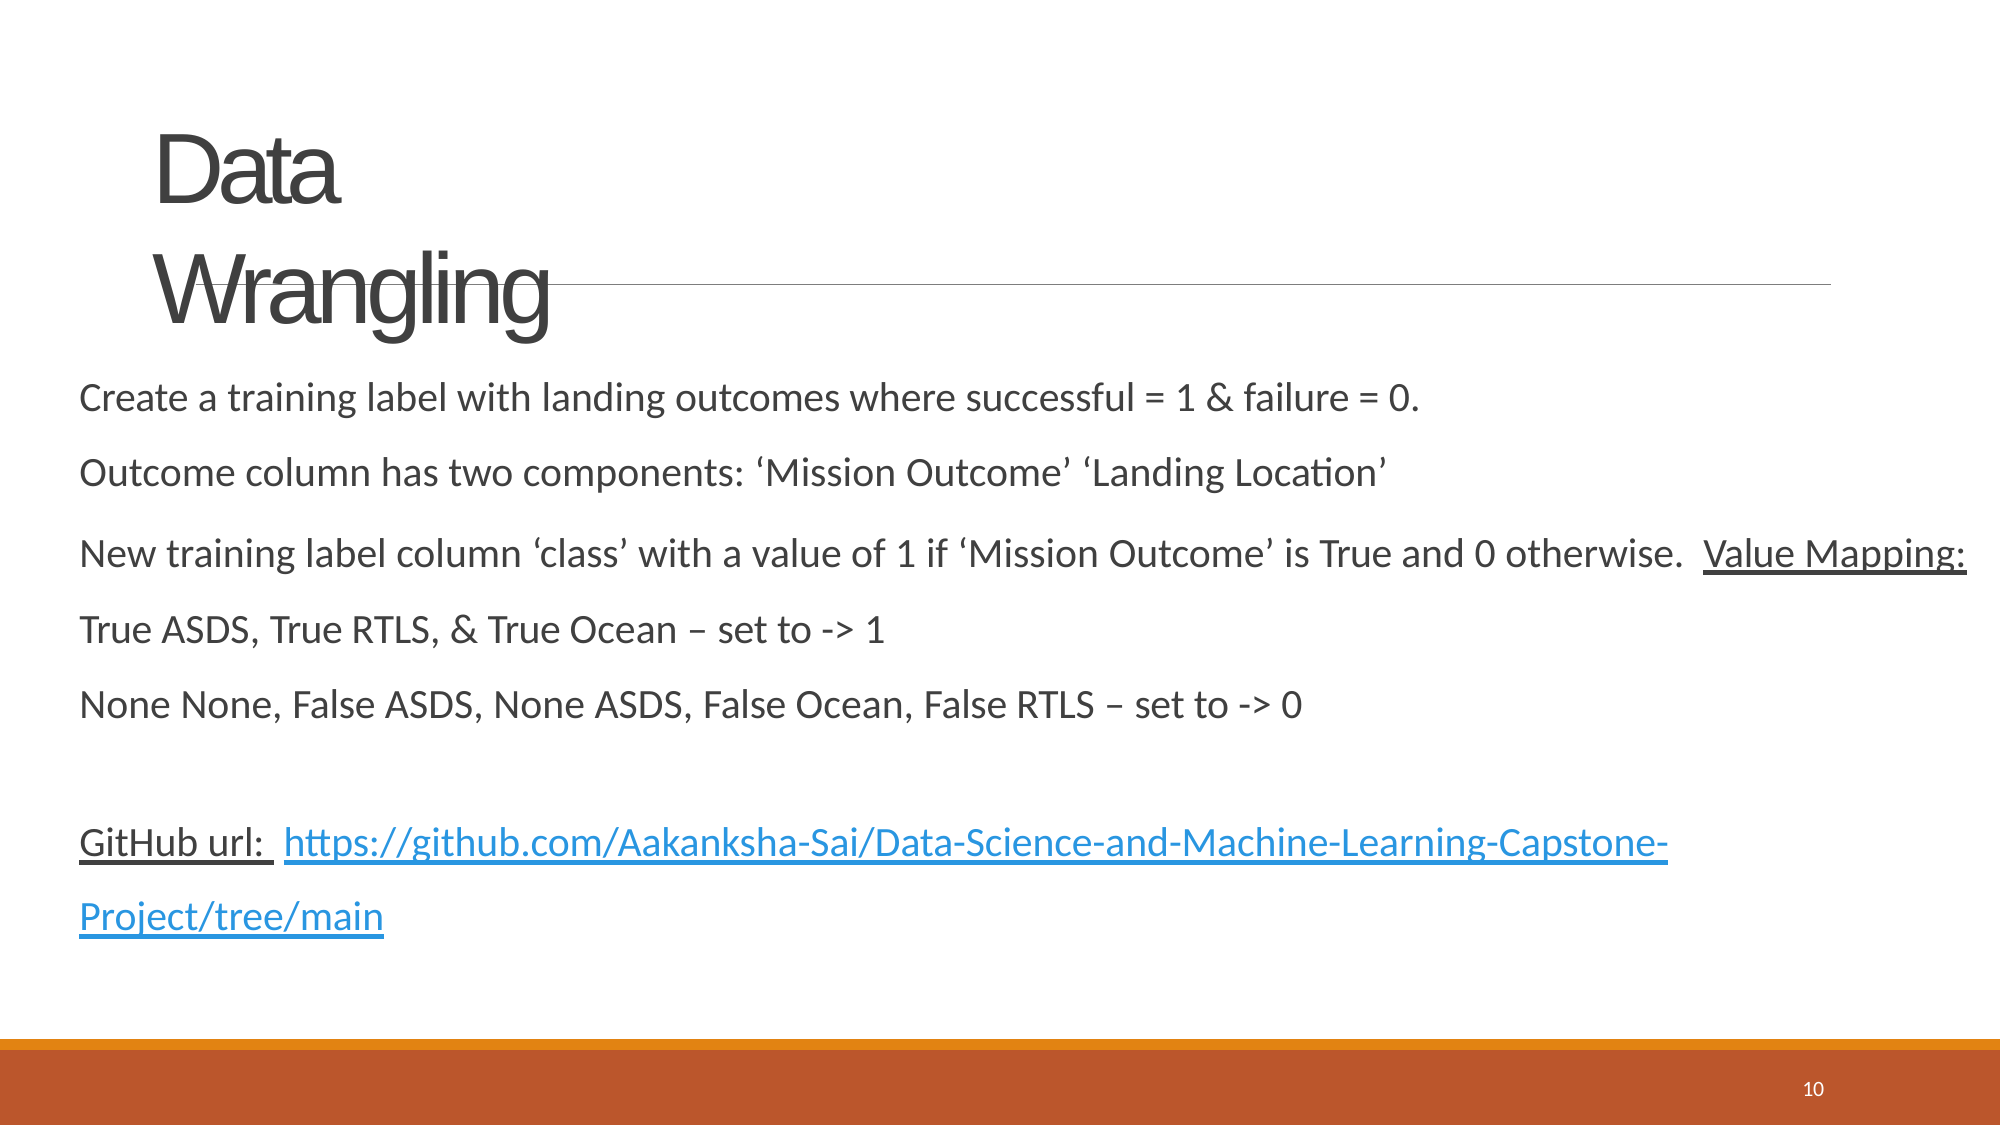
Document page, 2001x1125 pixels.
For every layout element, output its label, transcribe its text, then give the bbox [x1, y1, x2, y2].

title Data Wrangling [150, 101, 756, 343]
list Create a training label with landing outcomes where successful = 1 & failure = 0. Outcome column has two components: ‘Mission Outcome’ ‘Landing Location’ New training label column ‘class’ with a value of 1 if ‘Mission Outcome’ is True and 0 otherwise. Value Mapping: True ASDS, True RTLS, & True Ocean – set to -> 1 None None, False ASDS, None ASDS, False Ocean, False RTLS – set to -> 0 GitHub url: https://github.com/Aakanksha-Sai/Data-Science-and-Machine-Learning-Capstone-Project/tree/main [76, 343, 2000, 1008]
slide_number 10 [1795, 1077, 1831, 1125]
